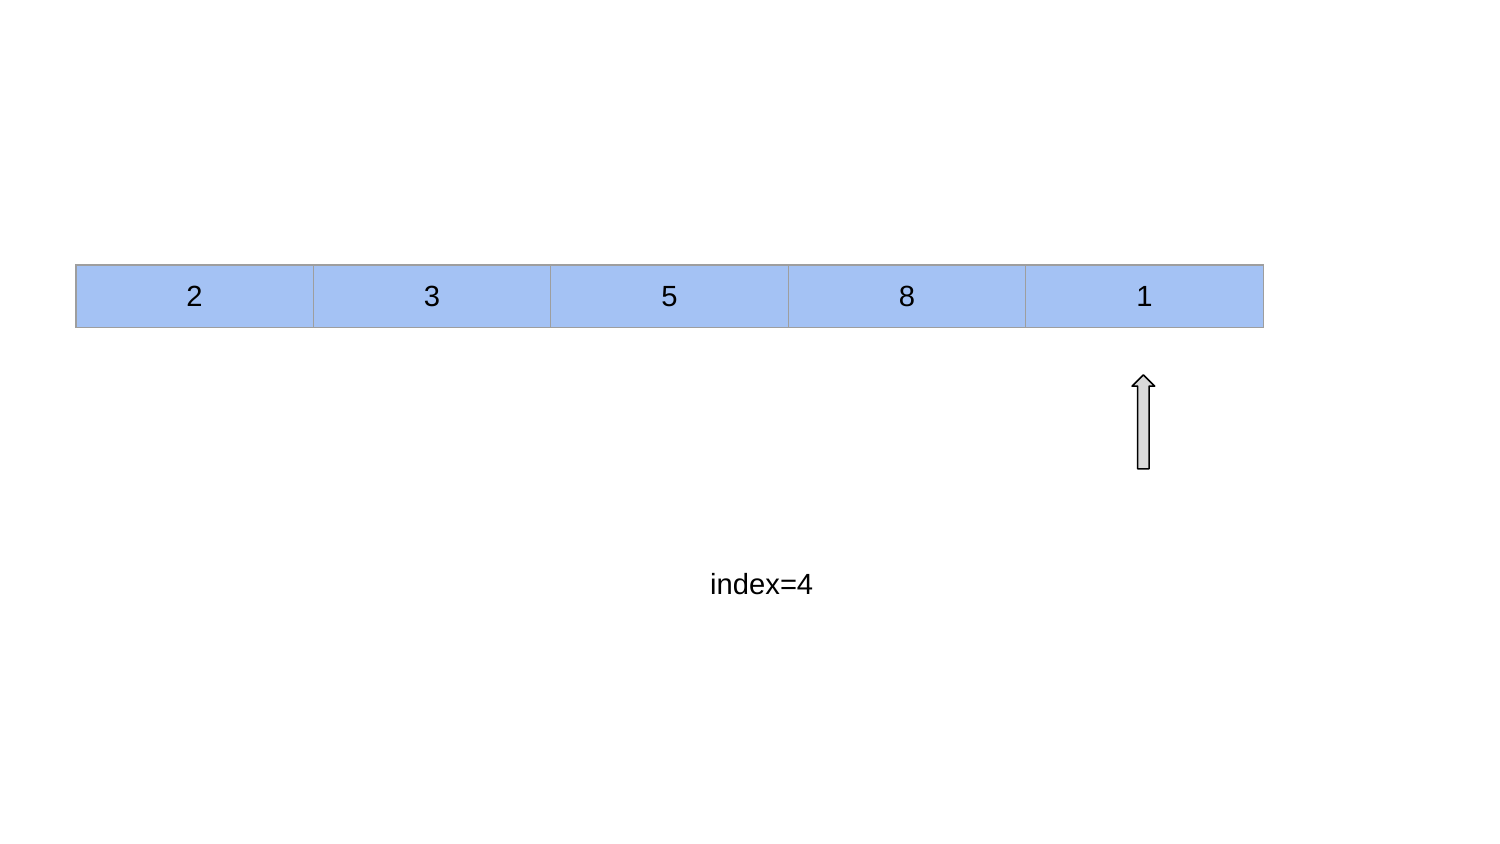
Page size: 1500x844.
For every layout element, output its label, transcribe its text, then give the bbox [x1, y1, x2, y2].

table_header 1 [1026, 266, 1263, 327]
text_box [710, 549, 1372, 755]
table_header 3 [314, 266, 550, 327]
table_header 2 [77, 266, 313, 327]
table_header 8 [789, 266, 1025, 327]
text_box [1132, 374, 1155, 469]
text_box index=4 [695, 549, 1209, 650]
list [51, 202, 1449, 750]
table_header 5 [551, 266, 788, 327]
